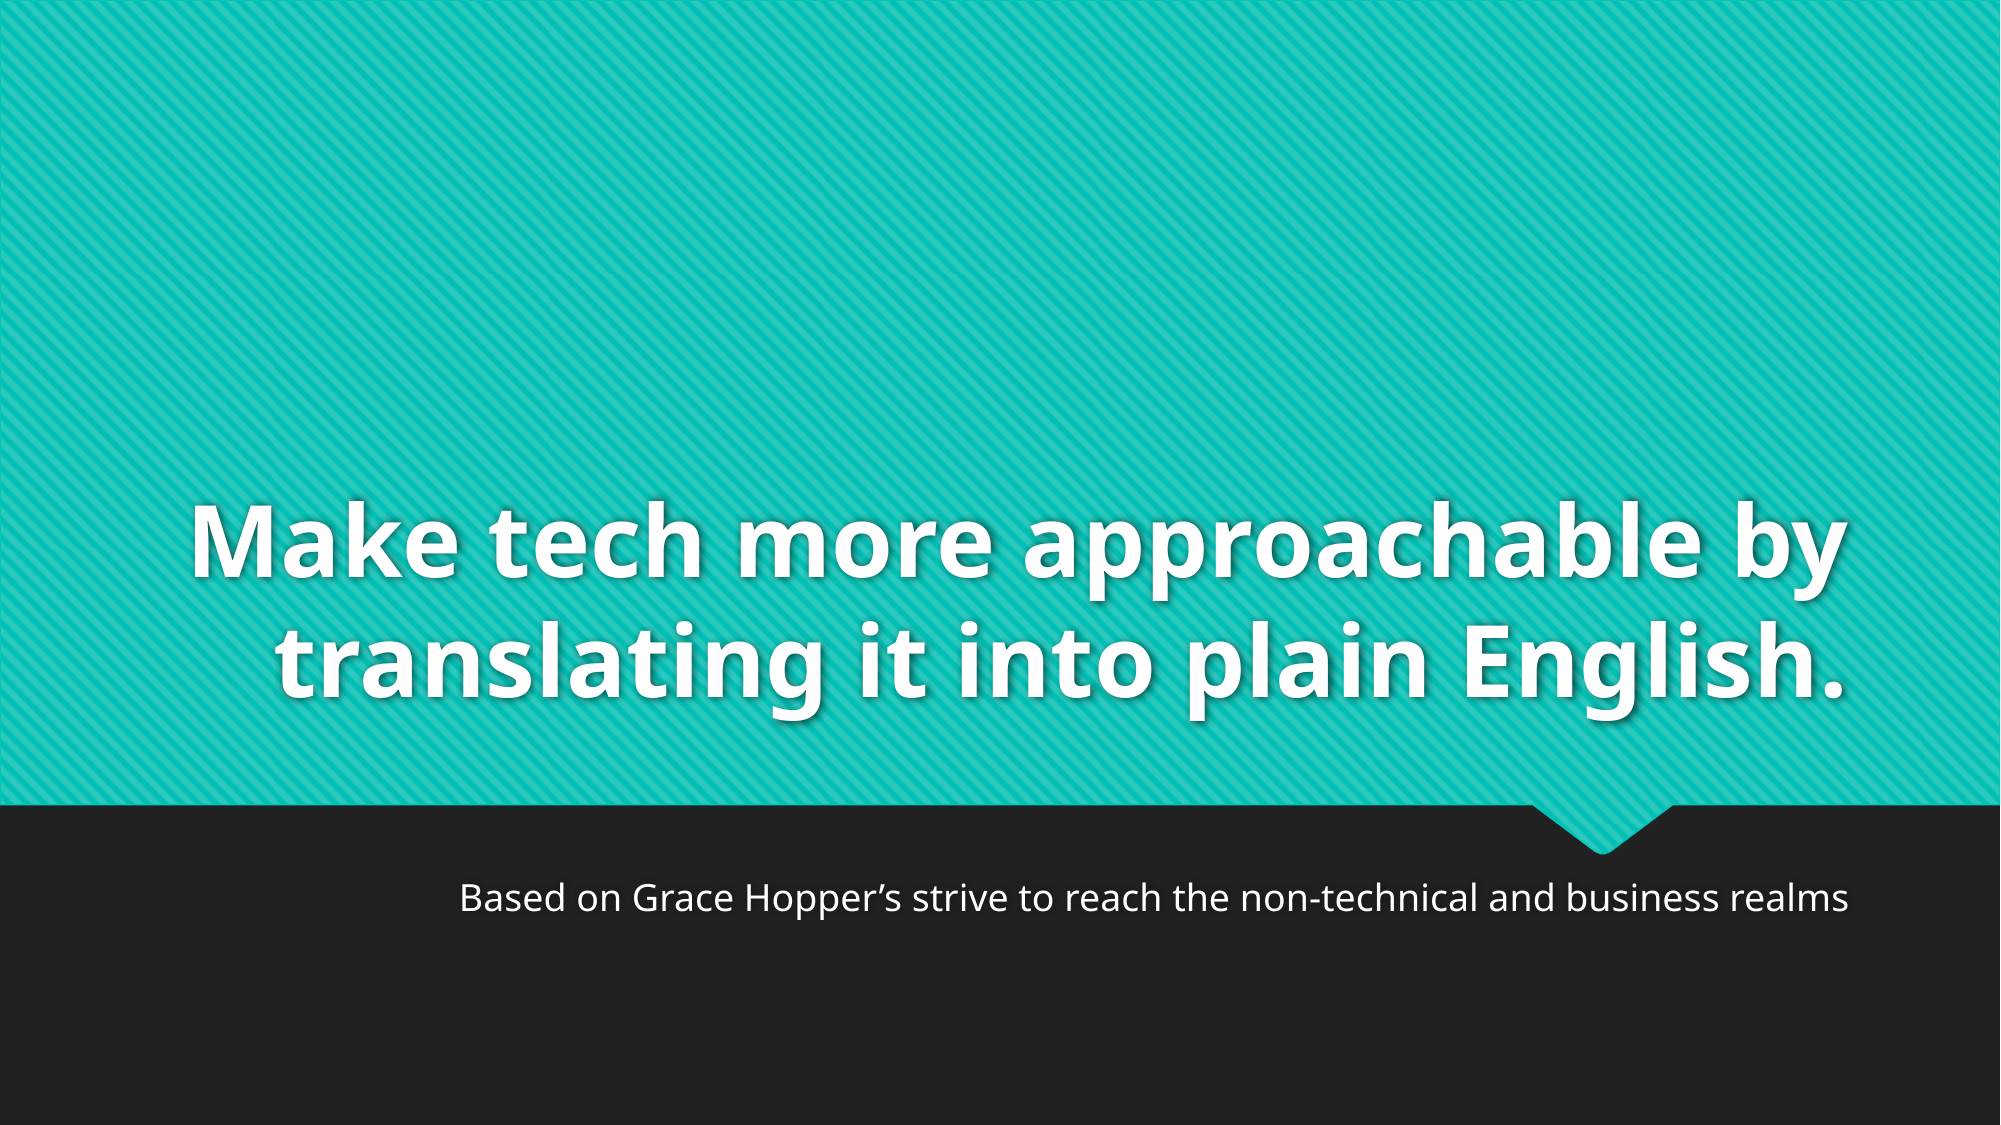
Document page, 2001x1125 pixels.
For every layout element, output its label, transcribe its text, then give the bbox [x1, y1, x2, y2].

title Make tech more approachable by translating it into plain English. [132, 484, 1866, 726]
list Based on Grace Hopper’s strive to reach the non-technical and business realms [132, 866, 1866, 938]
